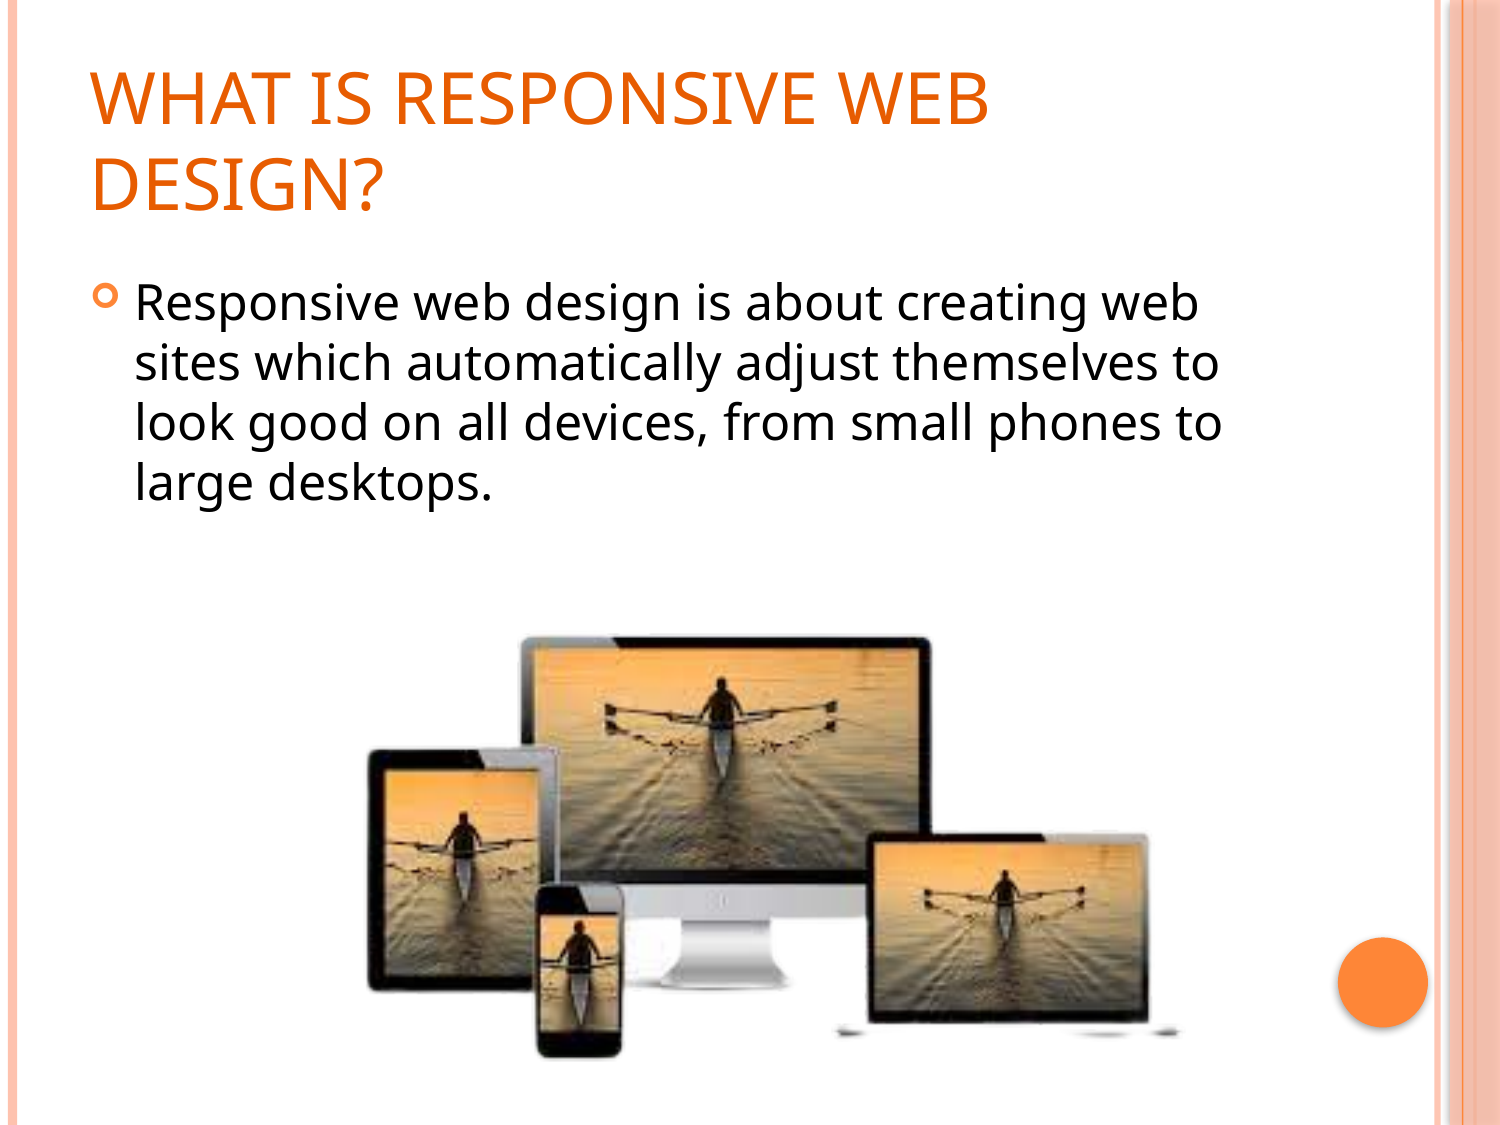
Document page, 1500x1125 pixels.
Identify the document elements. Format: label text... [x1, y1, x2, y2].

title What is Responsive Web Design? [75, 45, 1300, 233]
list Responsive web design is about creating web sites which automatically adjust themselves to look good on all devices, from small phones to large desktops. [75, 262, 1300, 1062]
picture [347, 620, 1201, 1087]
